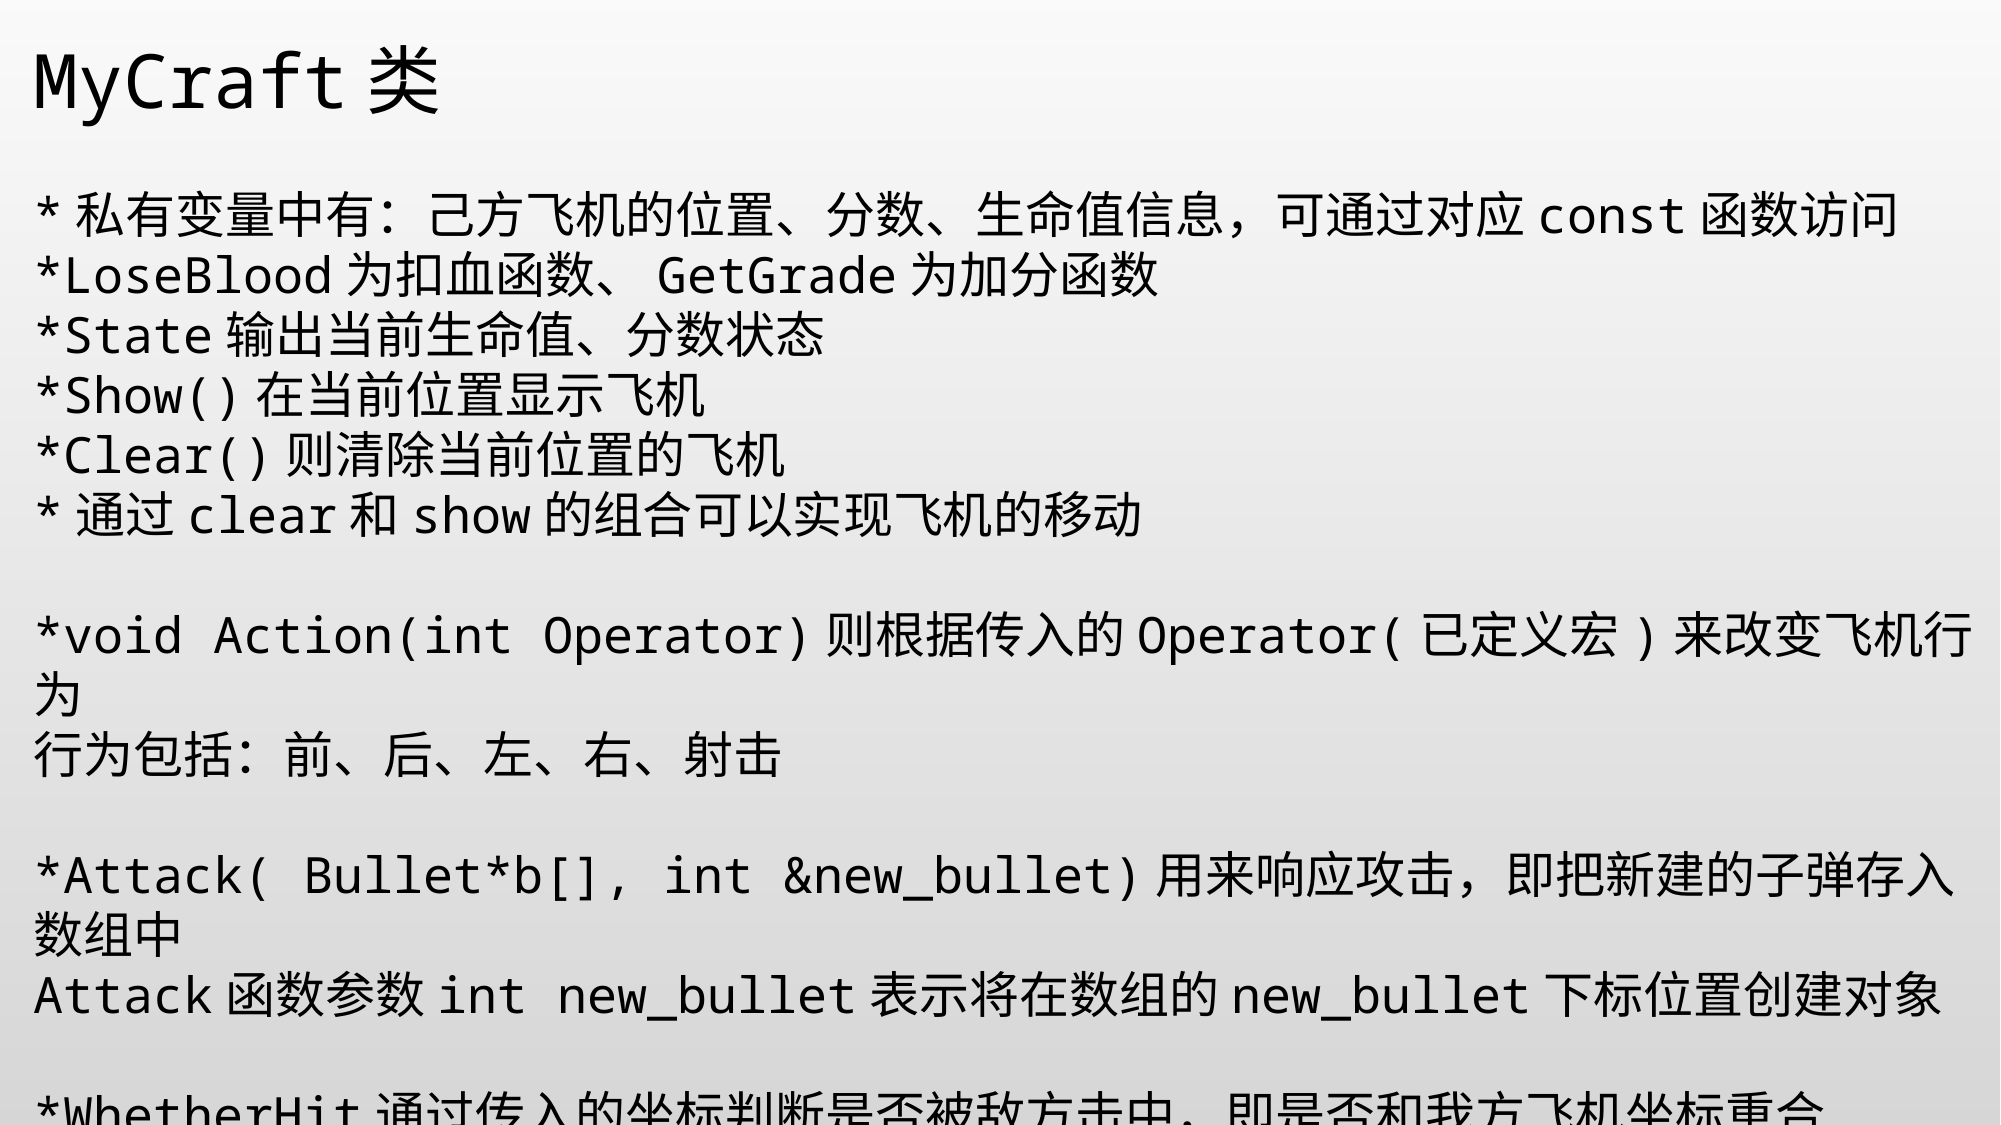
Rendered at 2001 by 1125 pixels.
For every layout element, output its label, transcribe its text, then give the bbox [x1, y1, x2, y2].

text_box MyCraft类 *私有变量中有：己方飞机的位置、分数、生命值信息，可通过对应const函数访问 *LoseBlood为扣血函数、GetGrade为加分函数 *State输出当前生命值、分数状态 *Show()在当前位置显示飞机 *Clear()则清除当前位置的飞机 *通过clear和show的组合可以实现飞机的移动 *void Action(int Operator)则根据传入的Operator(已定义宏)来改变飞机行为 行为包括：前、后、左、右、射击 *Attack( Bullet*b[], int &new_bullet)用来响应攻击，即把新建的子弹存入数组中 Attack函数参数int new_bullet表示将在数组的new_bullet下标位置创建对象 *WhetherHit通过传入的坐标判断是否被敌方击中，即是否和我方飞机坐标重合 *Reset()实现将本方飞机复活在起始位置并扣一格生命值 [18, 26, 2000, 1125]
